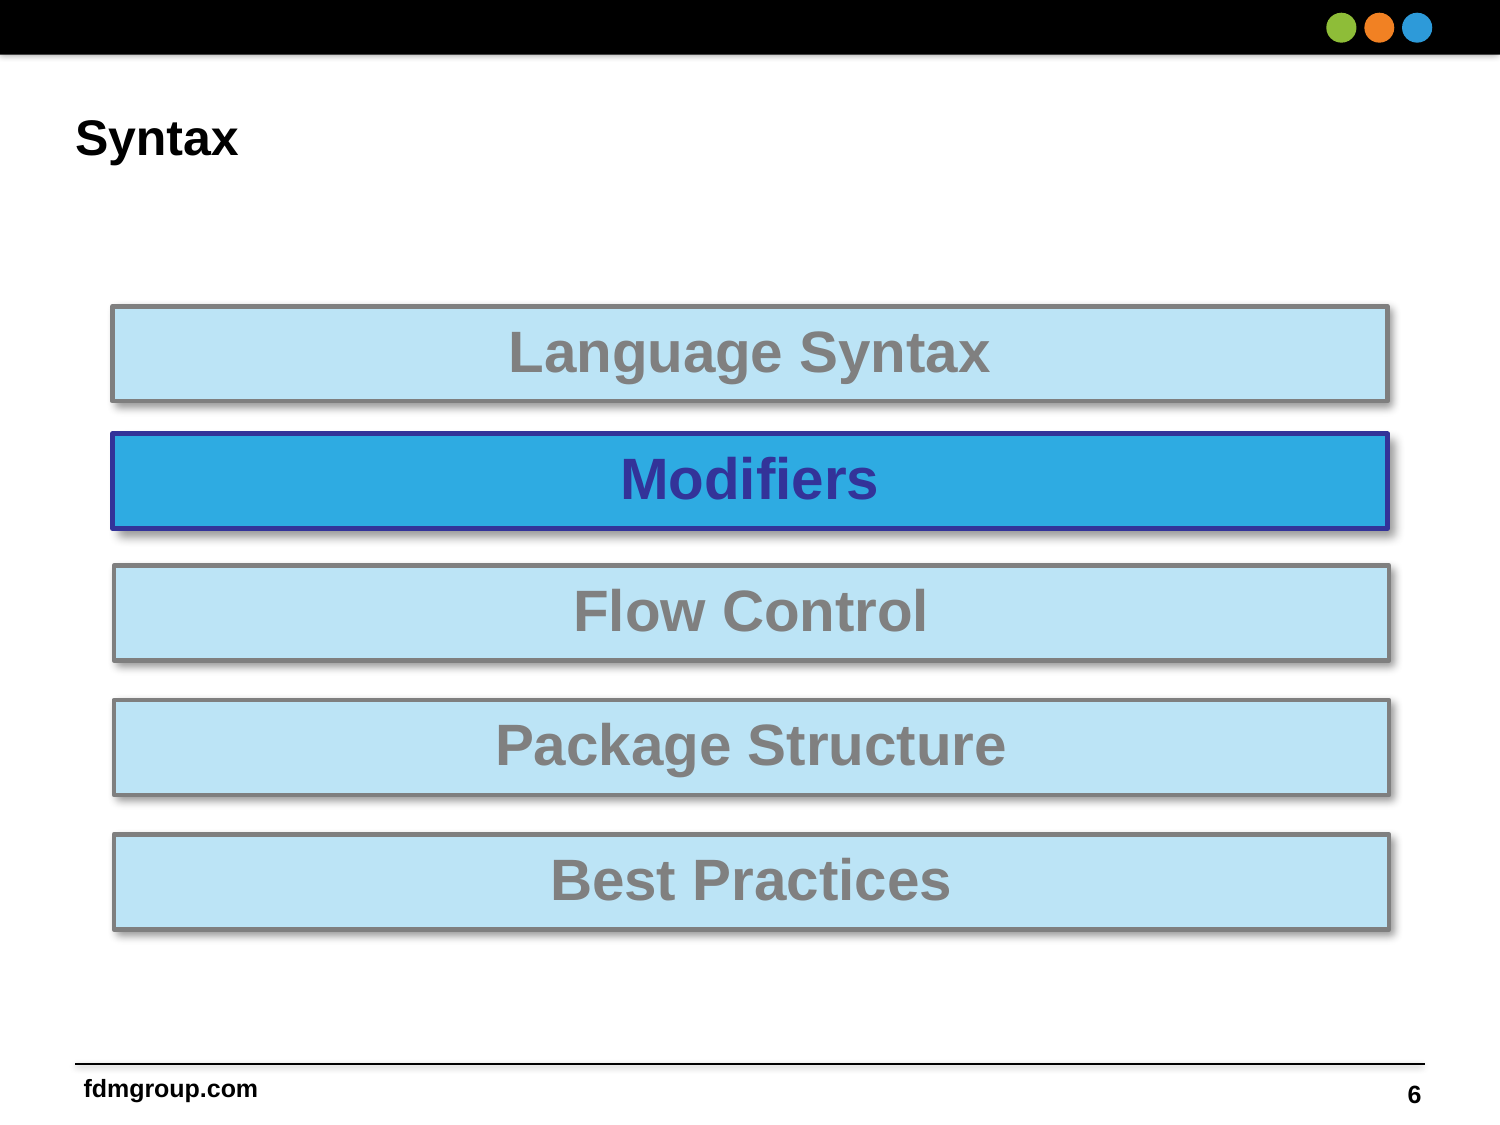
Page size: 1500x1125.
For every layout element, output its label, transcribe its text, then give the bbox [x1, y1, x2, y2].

slide_number 6 [1086, 1063, 1437, 1124]
list Language Syntax [110, 304, 1390, 403]
title Syntax [75, 105, 1425, 174]
list Flow Control [112, 563, 1391, 663]
list Package Structure [112, 698, 1391, 797]
list Best Practices [112, 832, 1391, 932]
list Modifiers [110, 431, 1390, 531]
